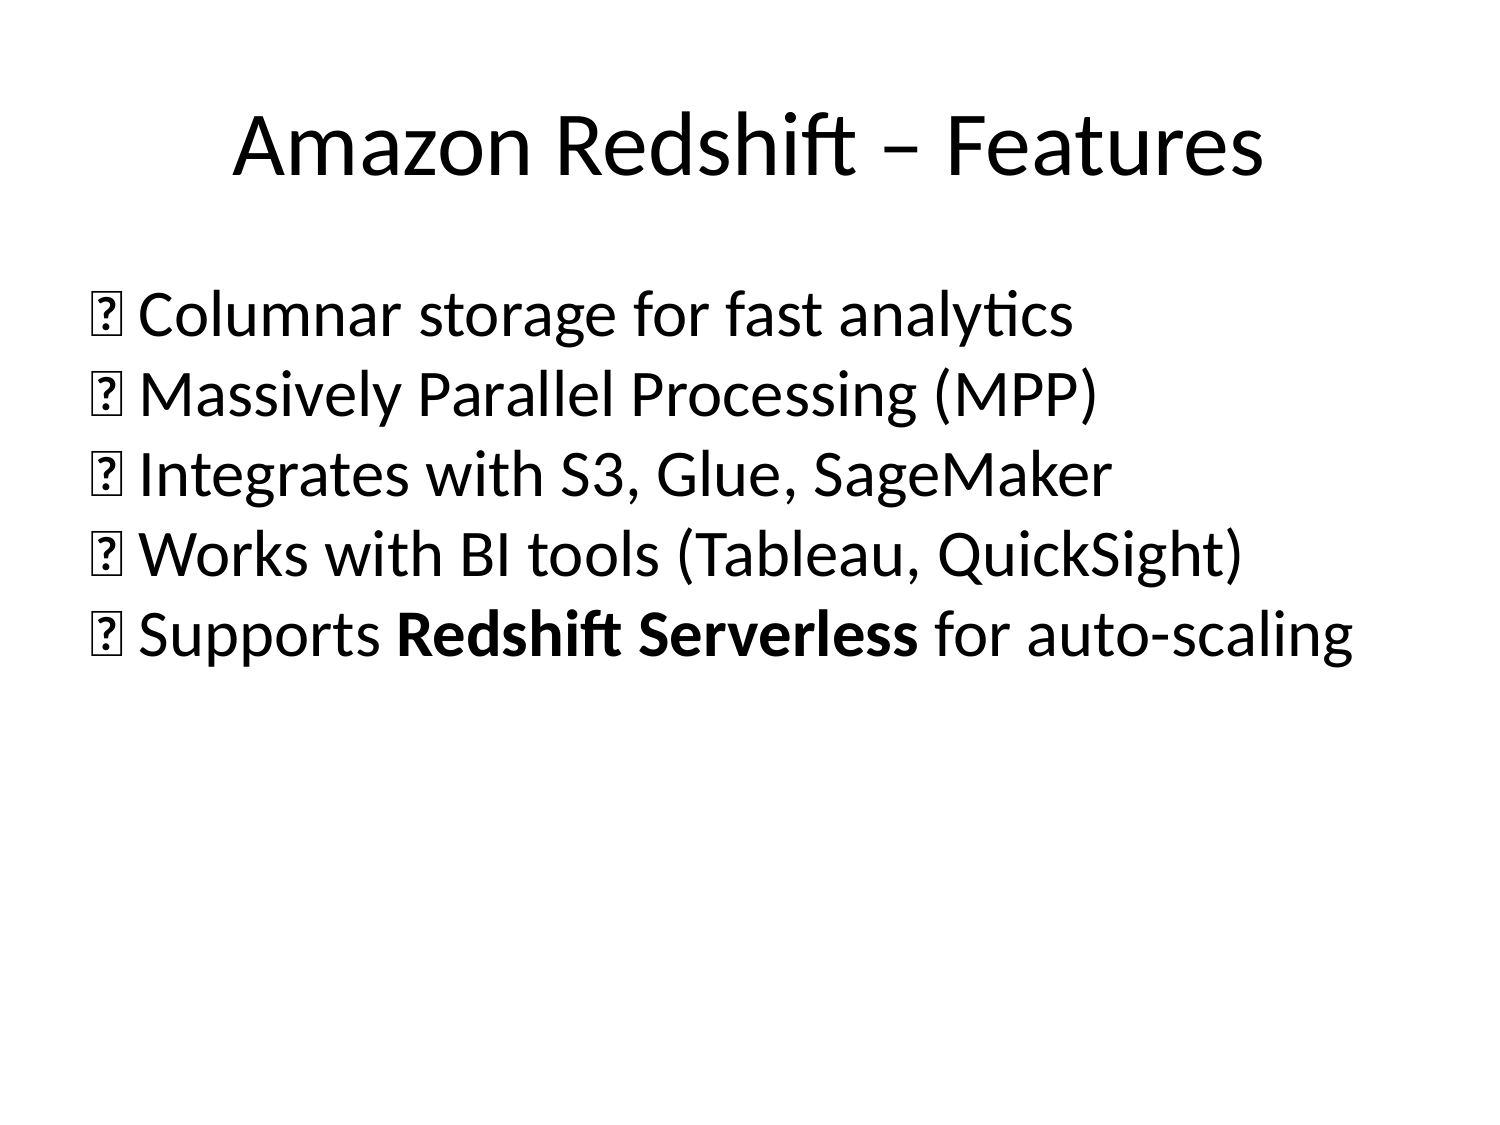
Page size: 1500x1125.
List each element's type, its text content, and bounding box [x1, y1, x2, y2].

title Amazon Redshift – Features [75, 45, 1425, 233]
list ✅ Columnar storage for fast analytics ✅ Massively Parallel Processing (MPP) ✅ Integrates with S3, Glue, SageMaker ✅ Works with BI tools (Tableau, QuickSight) ✅ Supports Redshift Serverless for auto-scaling [75, 262, 1425, 1005]
